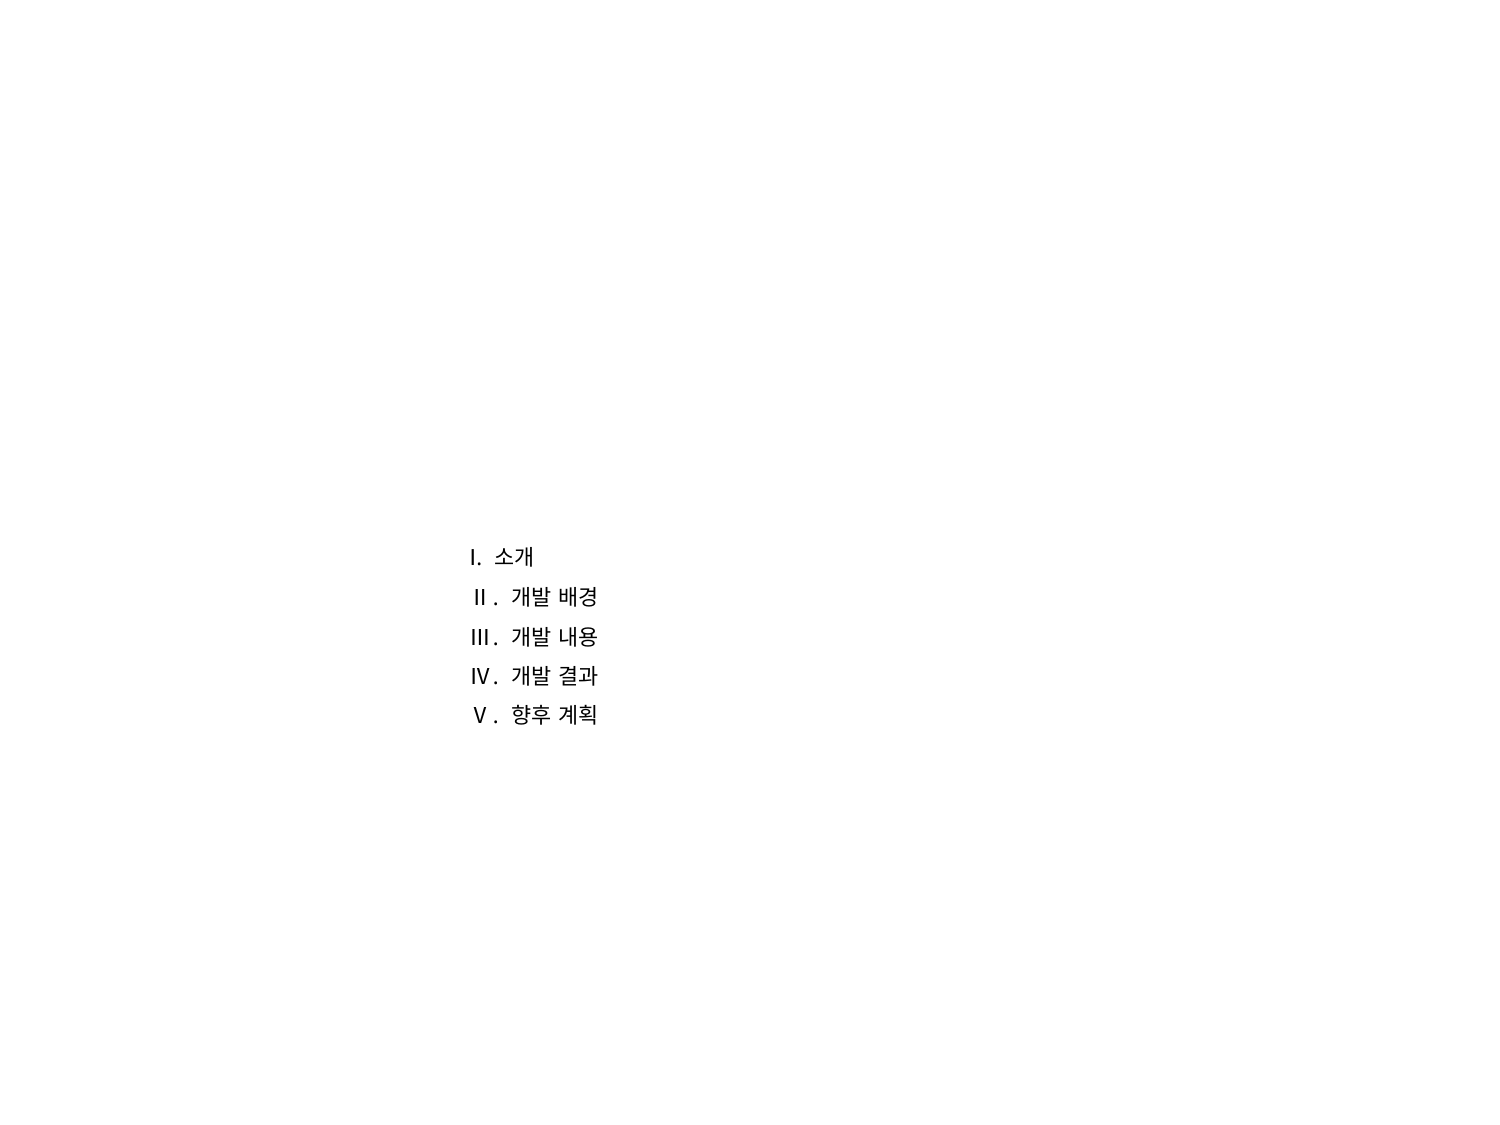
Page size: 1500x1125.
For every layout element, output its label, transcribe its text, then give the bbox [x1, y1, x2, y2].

title Ⅰ. 소개 Ⅱ. 개발 배경 Ⅲ. 개발 내용 Ⅳ. 개발 결과 Ⅴ. 향후 계획 [454, 522, 1500, 764]
